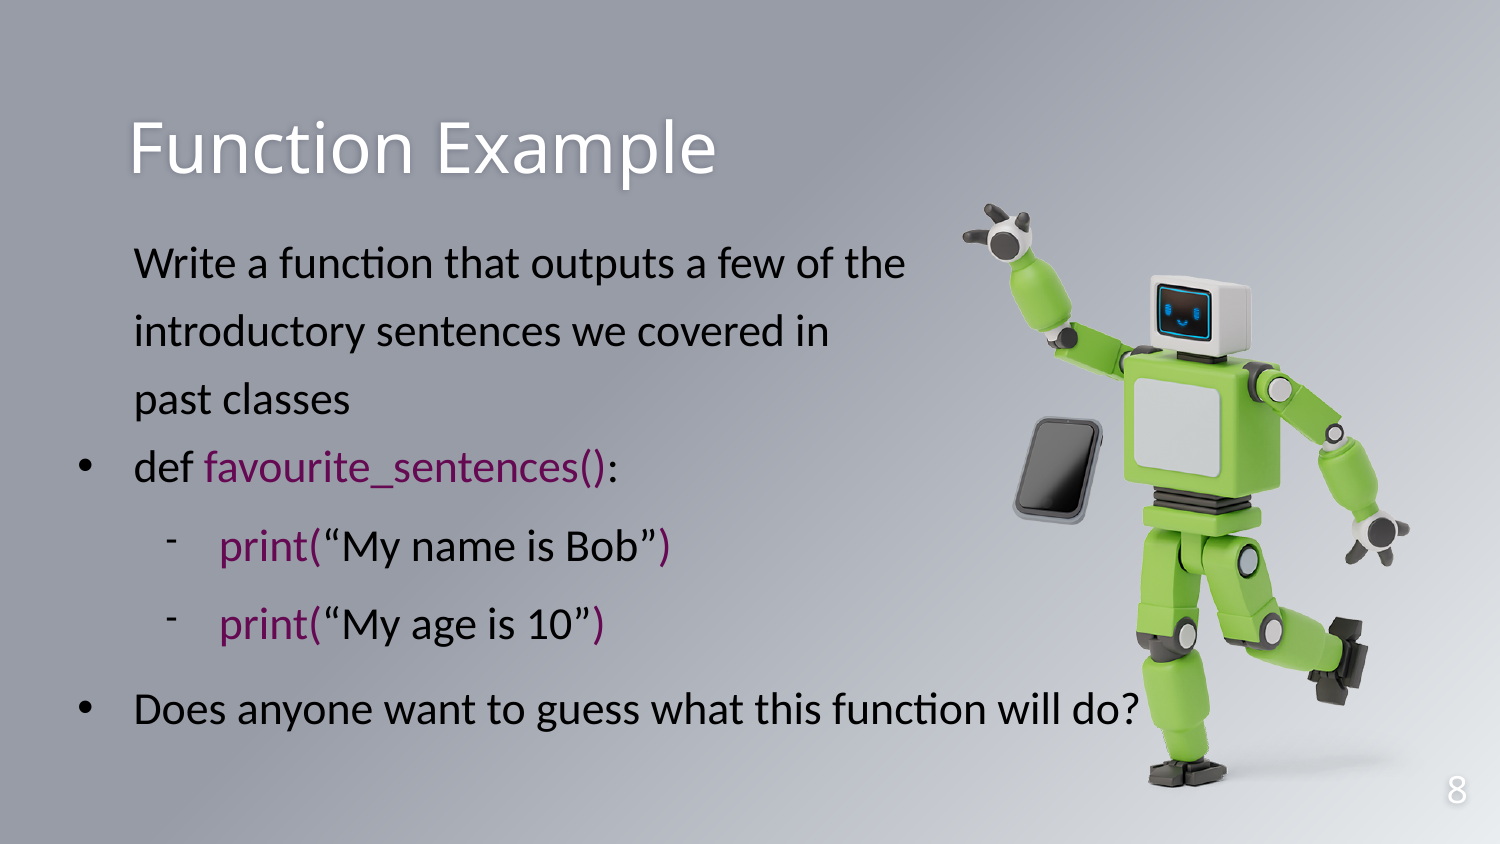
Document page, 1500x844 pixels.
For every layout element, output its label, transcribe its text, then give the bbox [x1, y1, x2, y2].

text_box Write a function that outputs a few of the introductory sentences we covered in past classes def favourite_sentences(): print(“My name is Bob”) print(“My age is 10”) Does anyone want to guess what this function will do? [62, 225, 1438, 844]
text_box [961, 202, 1428, 801]
picture [1012, 416, 1103, 525]
title Function Example [127, 124, 1373, 190]
slide_number <number> [1438, 761, 1469, 814]
